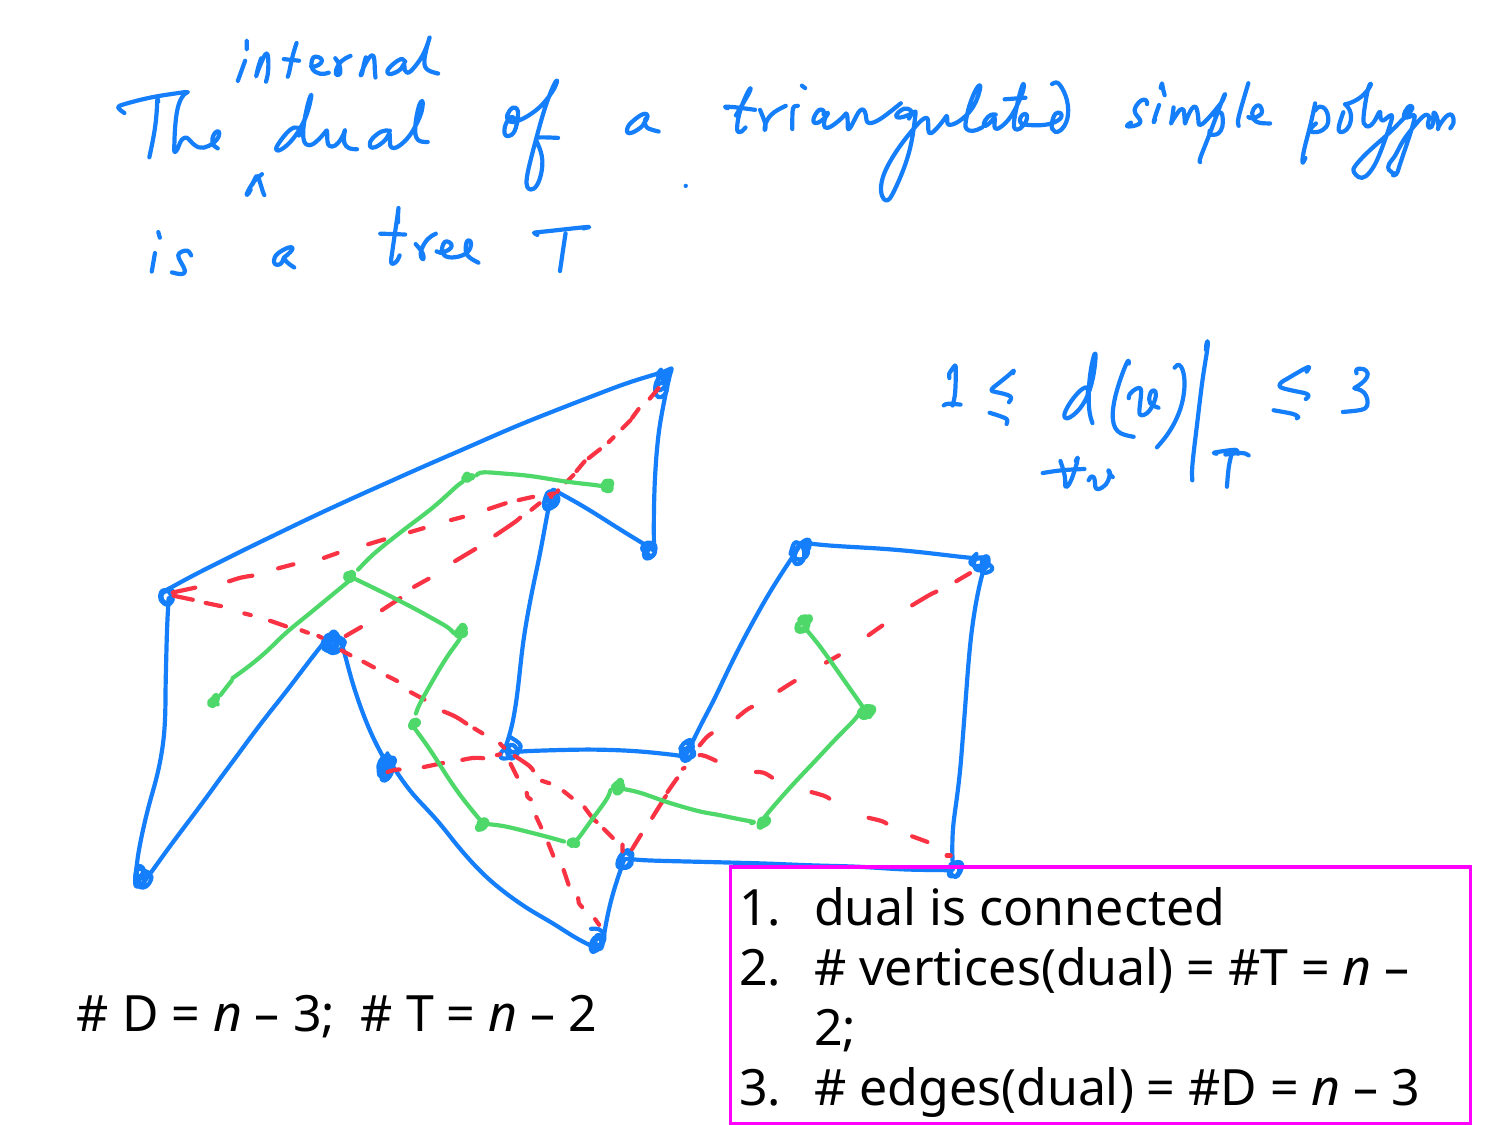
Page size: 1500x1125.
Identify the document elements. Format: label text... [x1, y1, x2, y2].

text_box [117, 37, 1455, 953]
text_box # D = n – 3; # T = n – 2 [0, 972, 730, 1050]
text_box dual is connected # vertices(dual) = #T = n – 2; # edges(dual) = #D = n – 3 [730, 867, 1471, 1124]
